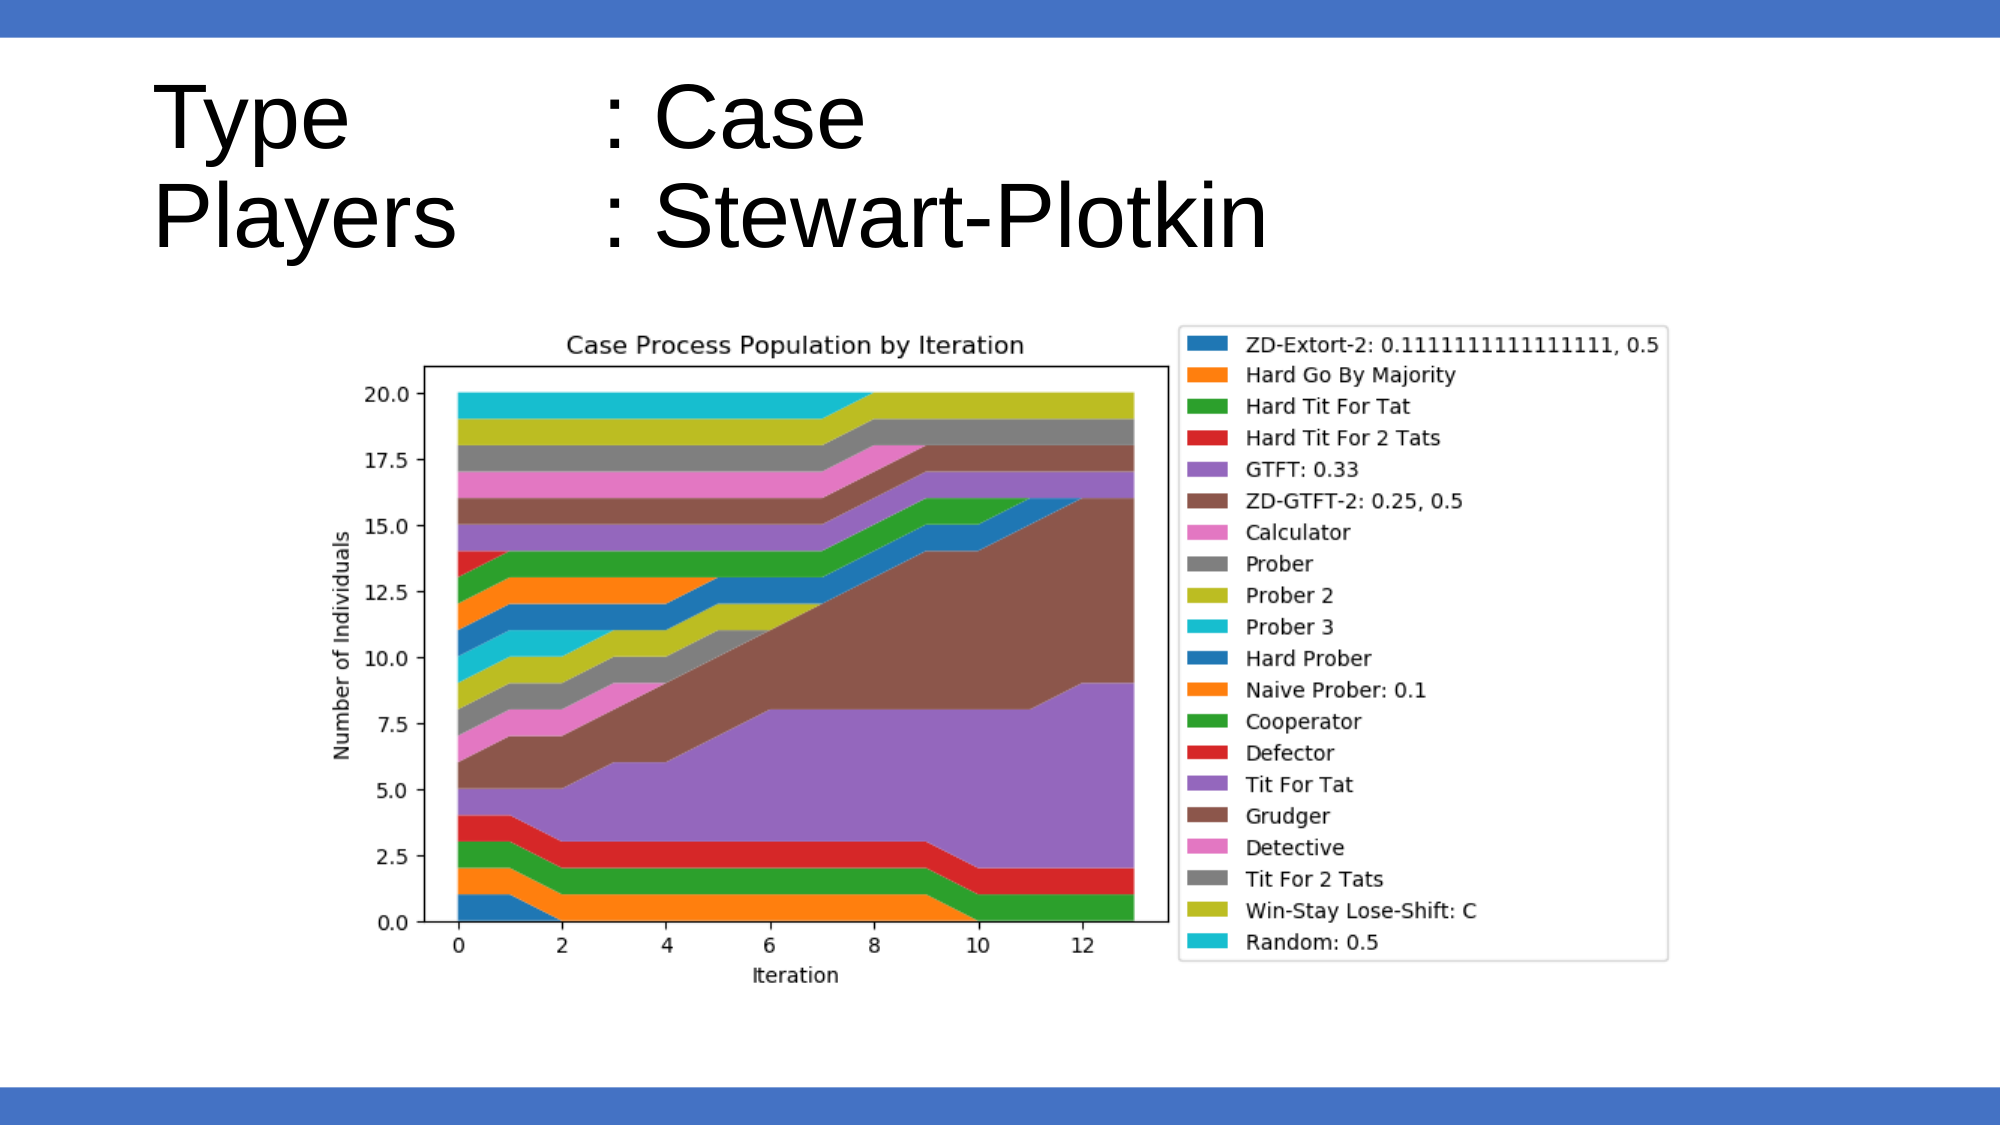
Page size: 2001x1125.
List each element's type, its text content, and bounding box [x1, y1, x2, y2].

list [318, 312, 1681, 1001]
title Type : Case Players : Stewart-Plotkin [137, 59, 1863, 278]
